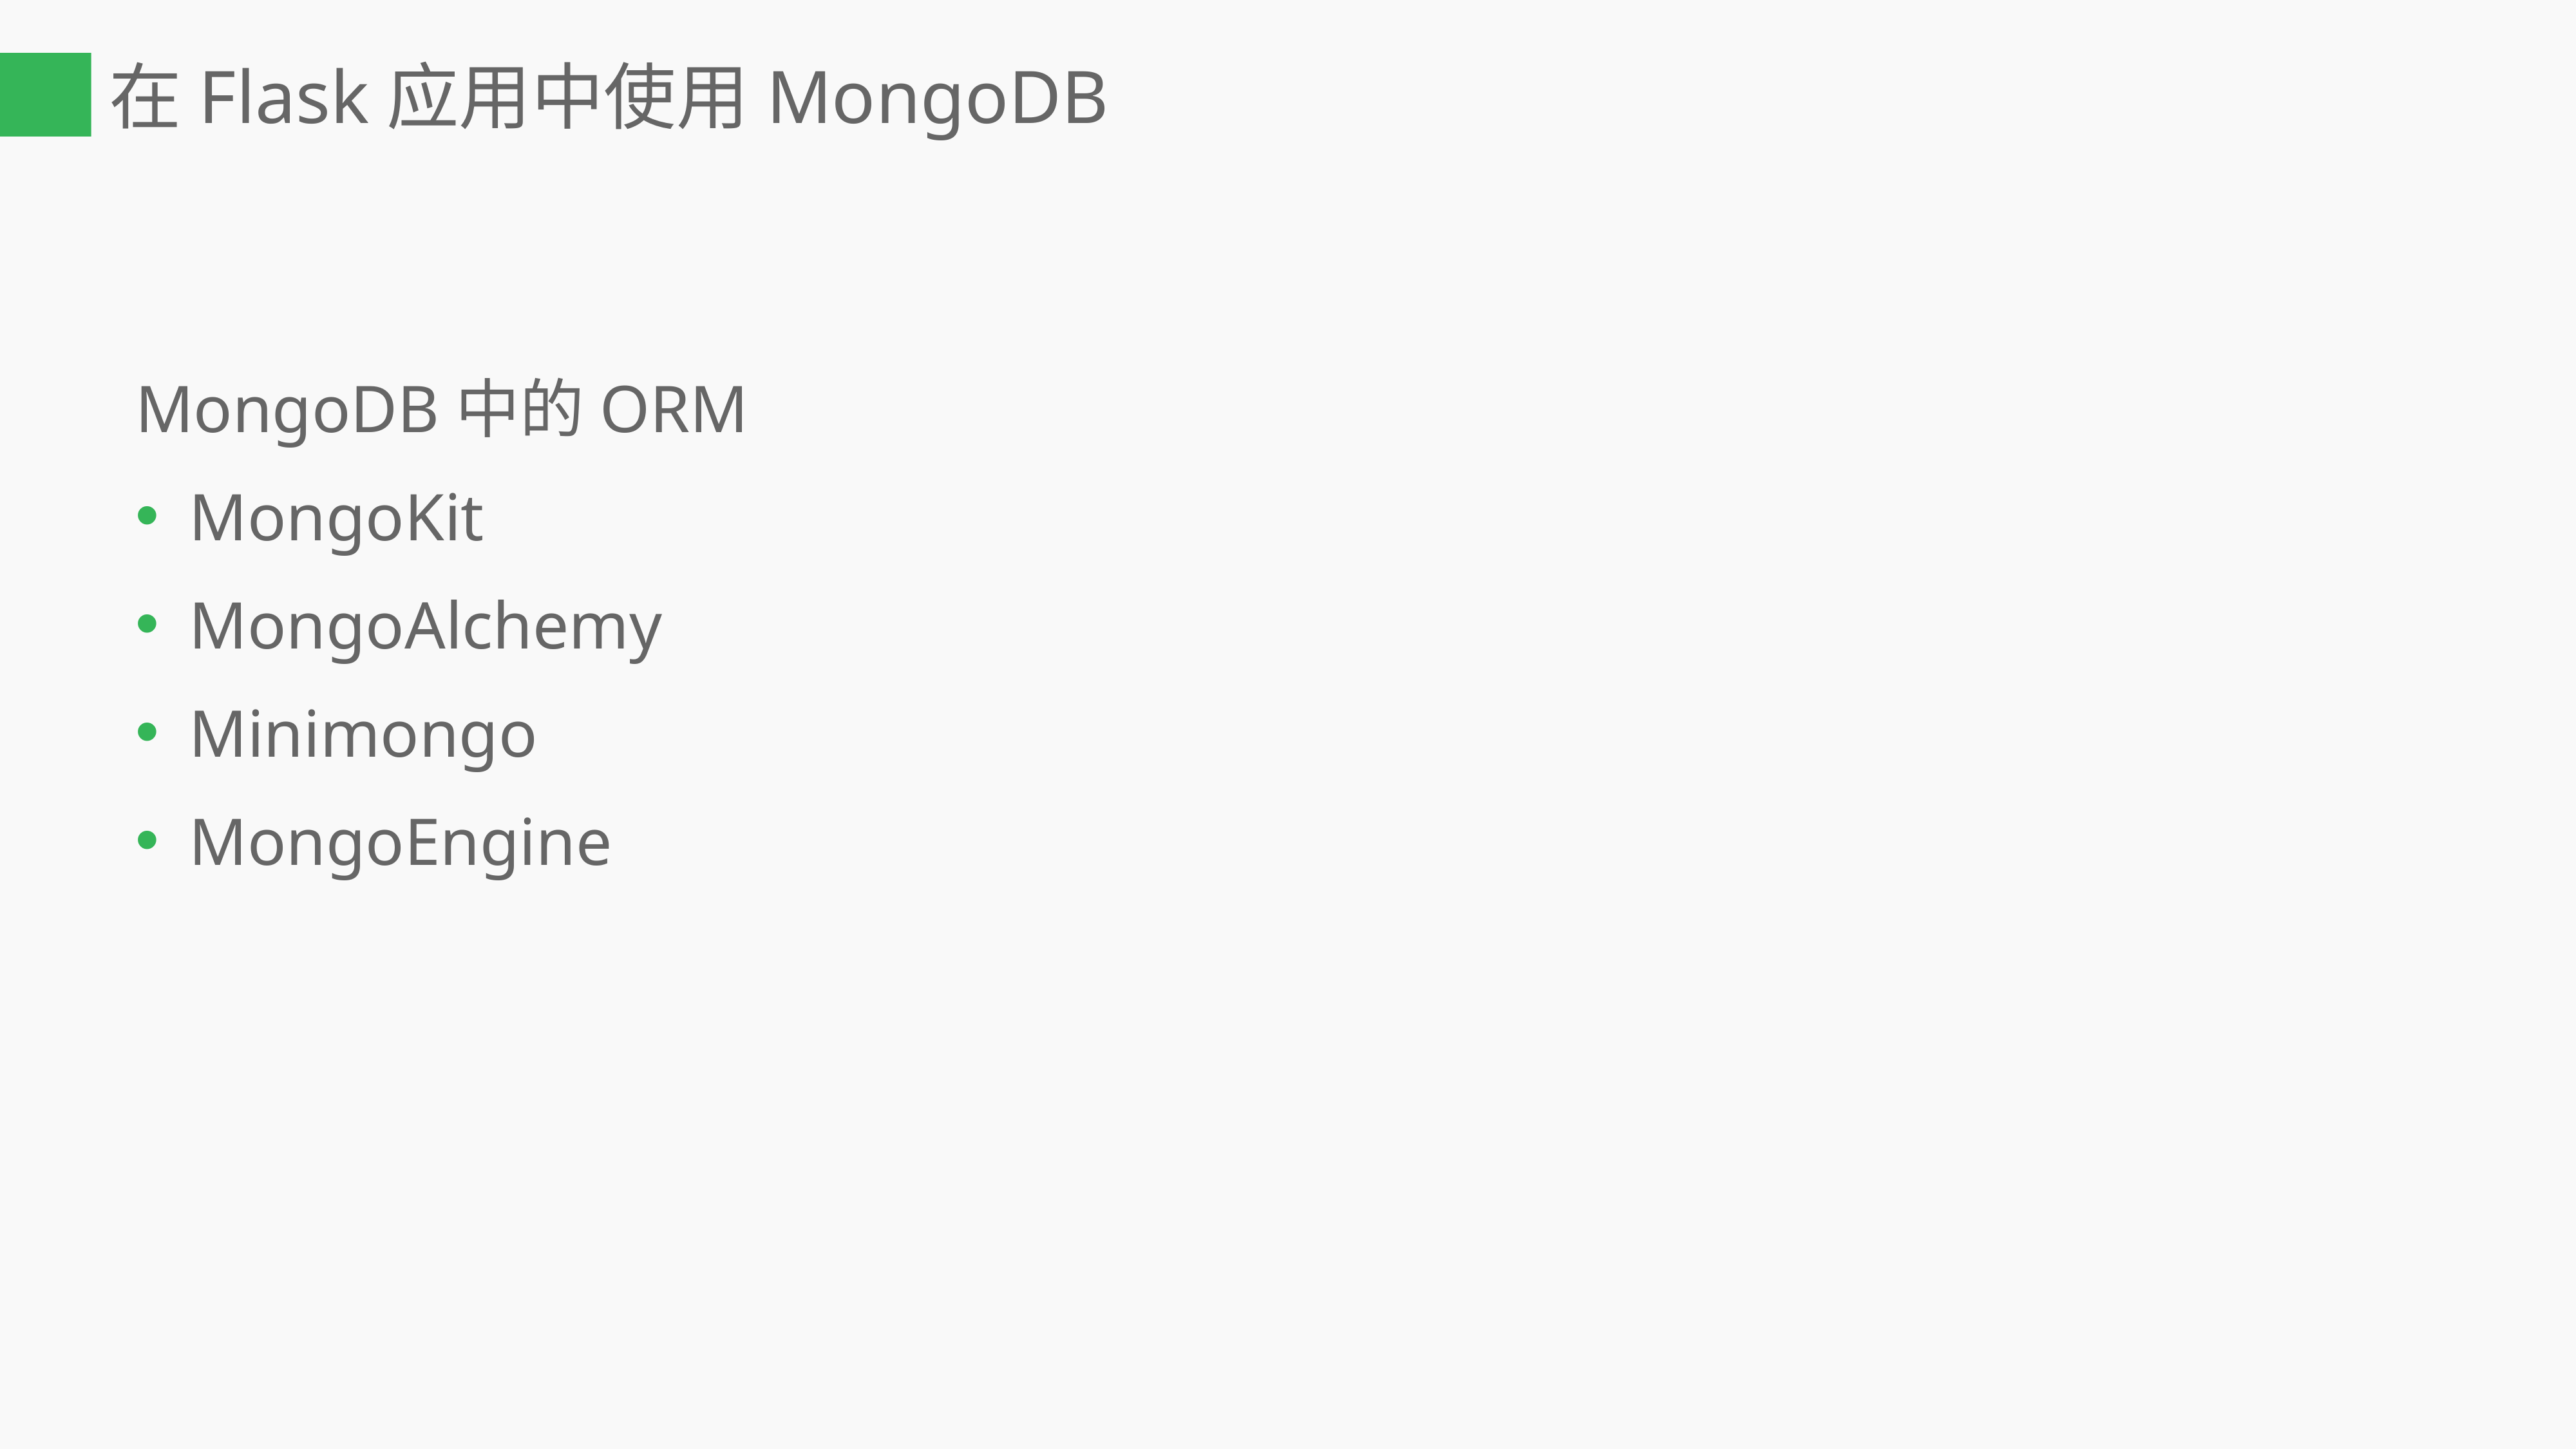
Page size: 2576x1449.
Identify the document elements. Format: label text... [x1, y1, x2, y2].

picture [0, 53, 91, 137]
title 在Flask应用中使用MongoDB [108, 44, 2540, 144]
subtitle MongoDB中的ORM MongoKit MongoAlchemy Minimongo MongoEngine [115, 337, 2461, 1424]
